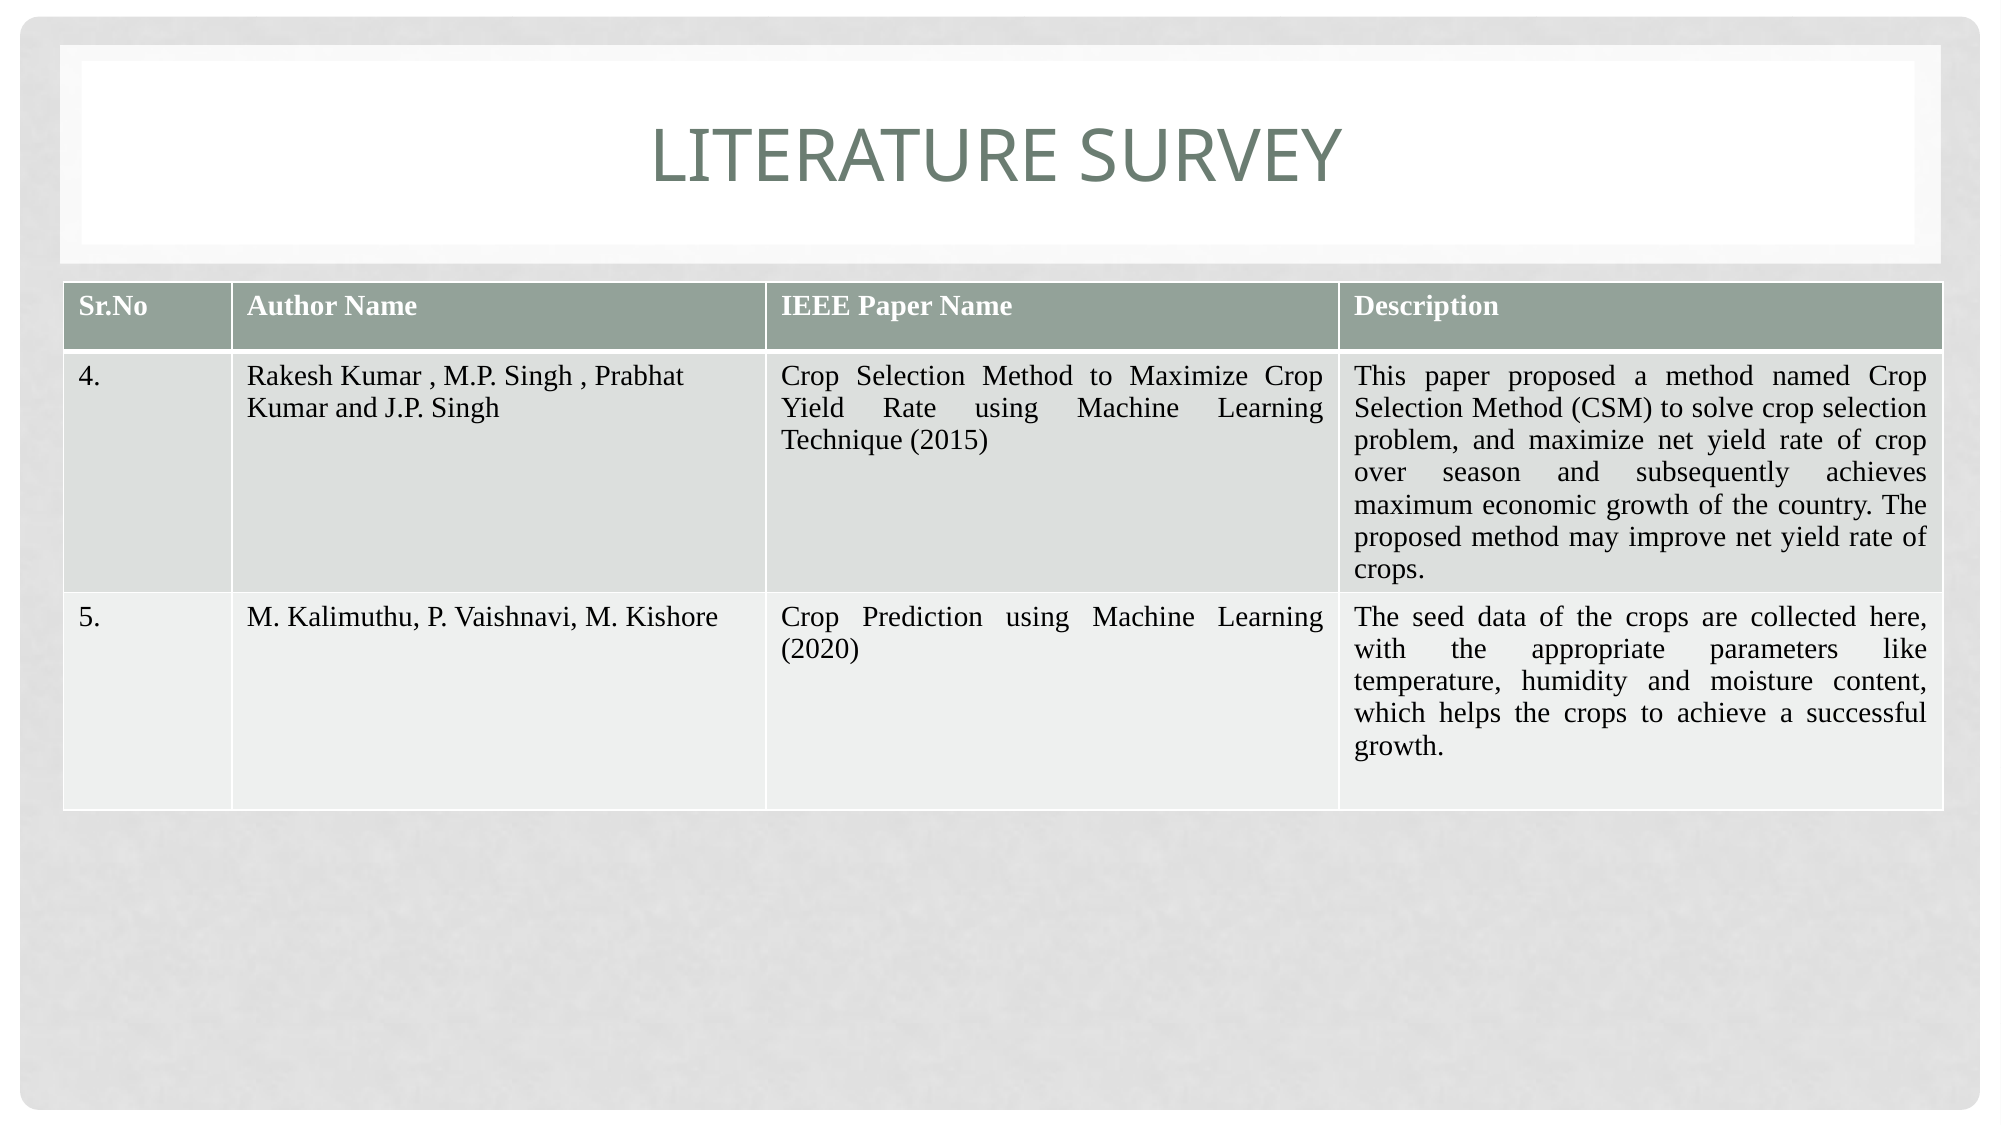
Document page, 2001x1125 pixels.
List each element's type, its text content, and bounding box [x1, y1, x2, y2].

table_header Sr.No [64, 283, 231, 349]
table_cell This paper proposed a method named Crop Selection Method (CSM) to solve crop selection problem, and maximize net yield rate of crop over season and subsequently achieves maximum economic growth of the country. The proposed method may improve net yield rate of crops. [1340, 354, 1942, 592]
table_header IEEE Paper Name [767, 283, 1338, 349]
table_cell Rakesh Kumar , M.P. Singh , Prabhat Kumar and J.P. Singh [233, 354, 765, 592]
table_cell M. Kalimuthu, P. Vaishnavi, M. Kishore [233, 593, 765, 809]
table_cell 4. [64, 354, 231, 592]
table_cell Crop Prediction using Machine Learning (2020) [767, 593, 1338, 809]
title Literature survey [93, 66, 1900, 238]
table_header Description [1340, 283, 1942, 349]
table_cell The seed data of the crops are collected here, with the appropriate parameters like temperature, humidity and moisture content, which helps the crops to achieve a successful growth. [1340, 593, 1942, 809]
table_header Author Name [233, 283, 765, 349]
table_cell Crop Selection Method to Maximize Crop Yield Rate using Machine Learning Technique (2015) [767, 354, 1338, 592]
table_cell 5. [64, 593, 231, 809]
